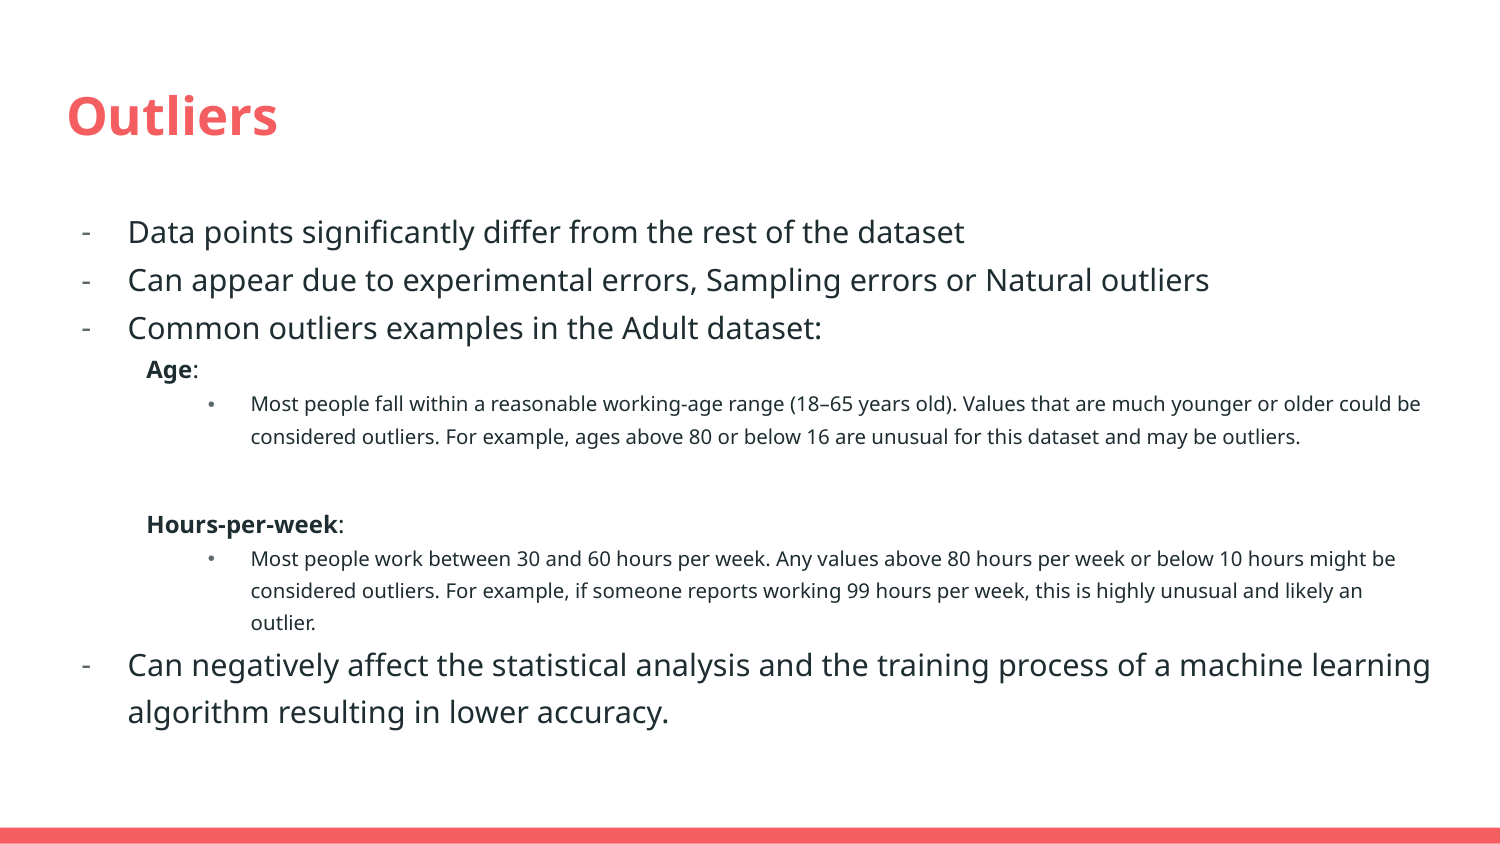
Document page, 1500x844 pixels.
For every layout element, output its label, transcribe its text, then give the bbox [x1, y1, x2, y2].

title Outliers [51, 64, 1449, 167]
list Data points significantly differ from the rest of the dataset Can appear due to experimental errors, Sampling errors or Natural outliers Common outliers examples in the Adult dataset: Age: Most people fall within a reasonable working-age range (18–65 years old). Values that are much younger or older could be considered outliers. For example, ages above 80 or below 16 are unusual for this dataset and may be outliers. Hours-per-week: Most people work between 30 and 60 hours per week. Any values above 80 hours per week or below 10 hours might be considered outliers. For example, if someone reports working 99 hours per week, this is highly unusual and likely an outlier. Can negatively affect the statistical analysis and the training process of a machine learning algorithm resulting in lower accuracy. [51, 189, 1449, 750]
